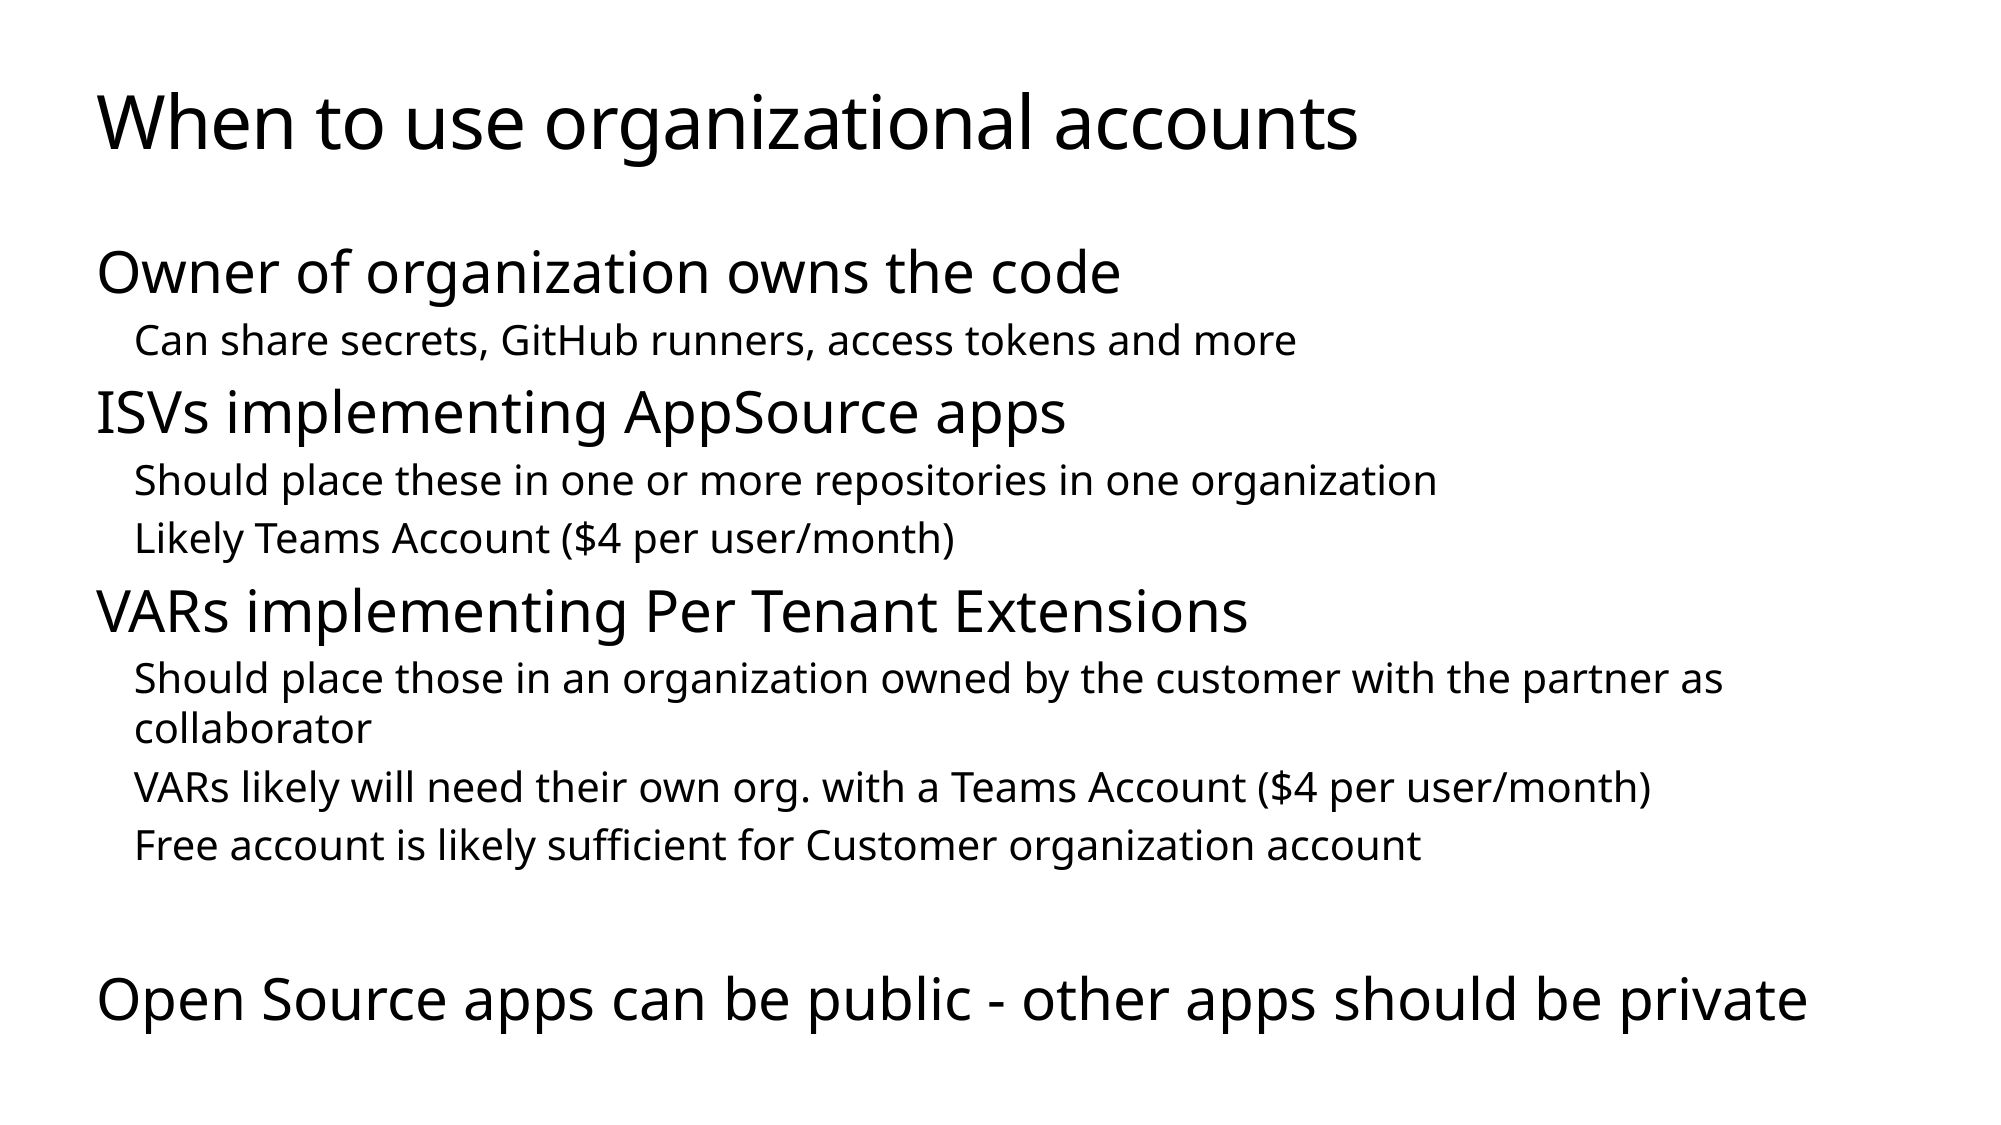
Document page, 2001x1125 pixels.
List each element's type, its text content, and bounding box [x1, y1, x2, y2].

list Owner of organization owns the code Can share secrets, GitHub runners, access tokens and more ISVs implementing AppSource apps Should place these in one or more repositories in one organization Likely Teams Account ($4 per user/month) VARs implementing Per Tenant Extensions Should place those in an organization owned by the customer with the partner as collaborator VARs likely will need their own org. with a Teams Account ($4 per user/month) Free account is likely sufficient for Customer organization account Open Source apps can be public - other apps should be private [96, 235, 1904, 1009]
title When to use organizational accounts [96, 75, 1904, 166]
